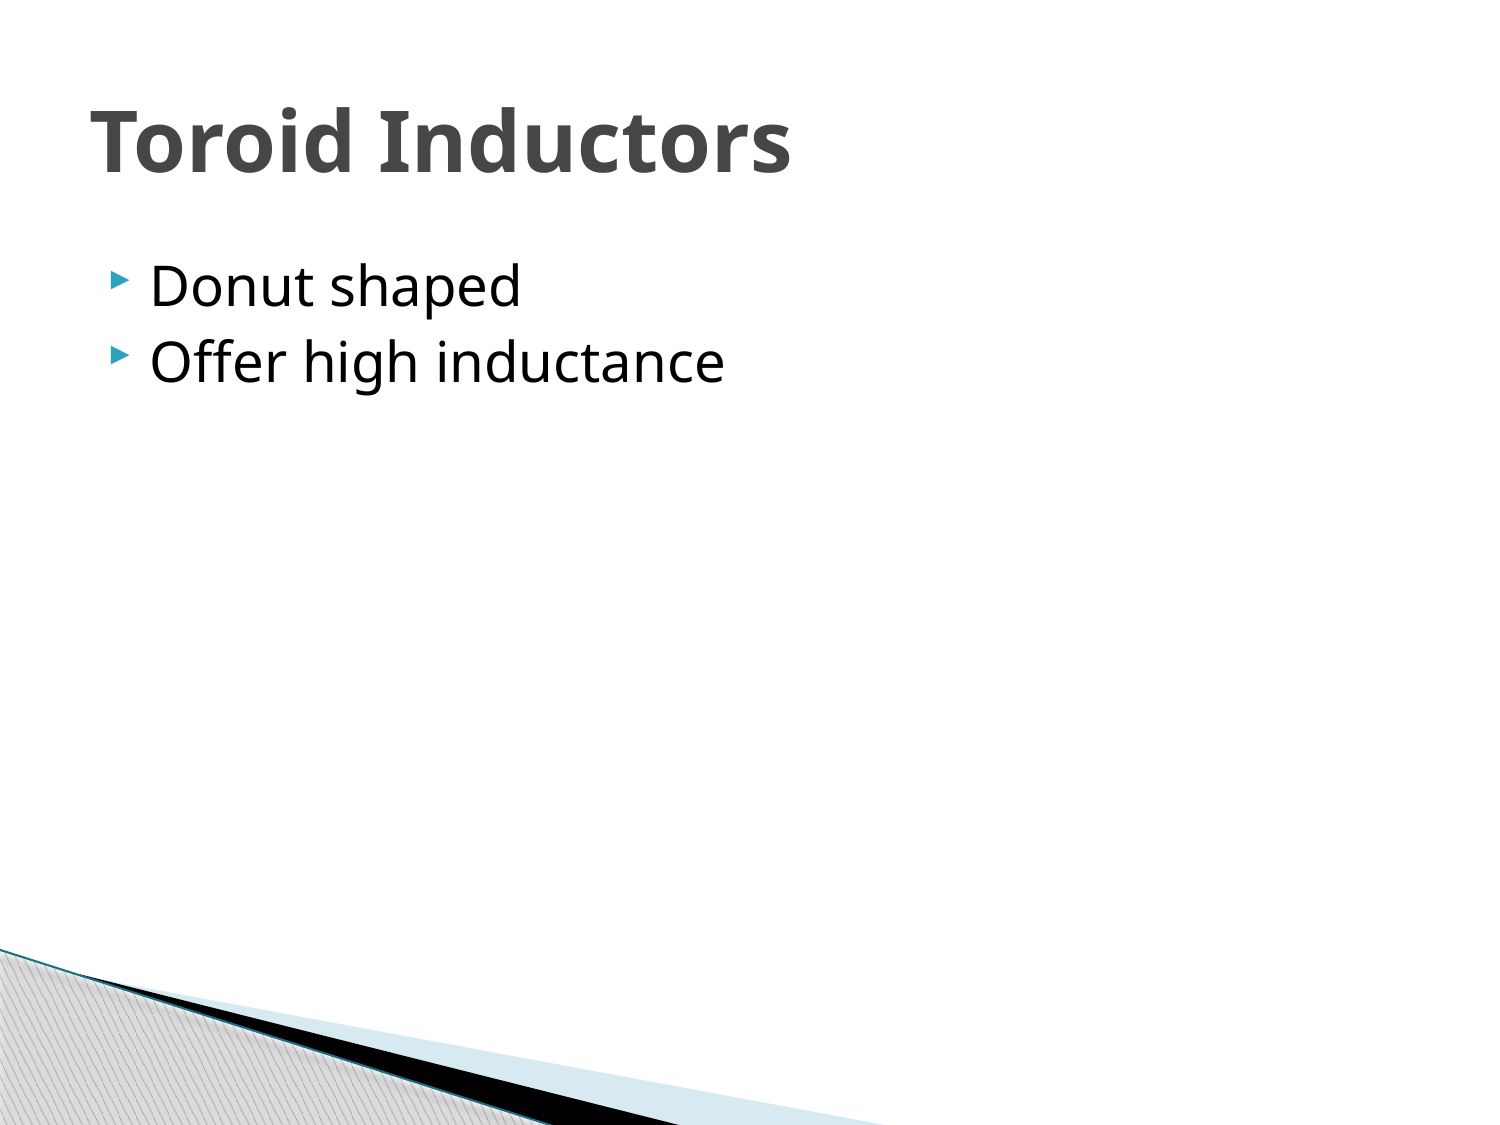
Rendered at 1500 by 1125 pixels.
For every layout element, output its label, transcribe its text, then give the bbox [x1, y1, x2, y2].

list Donut shaped Offer high inductance [75, 243, 1425, 986]
title Toroid Inductors [75, 45, 1425, 233]
